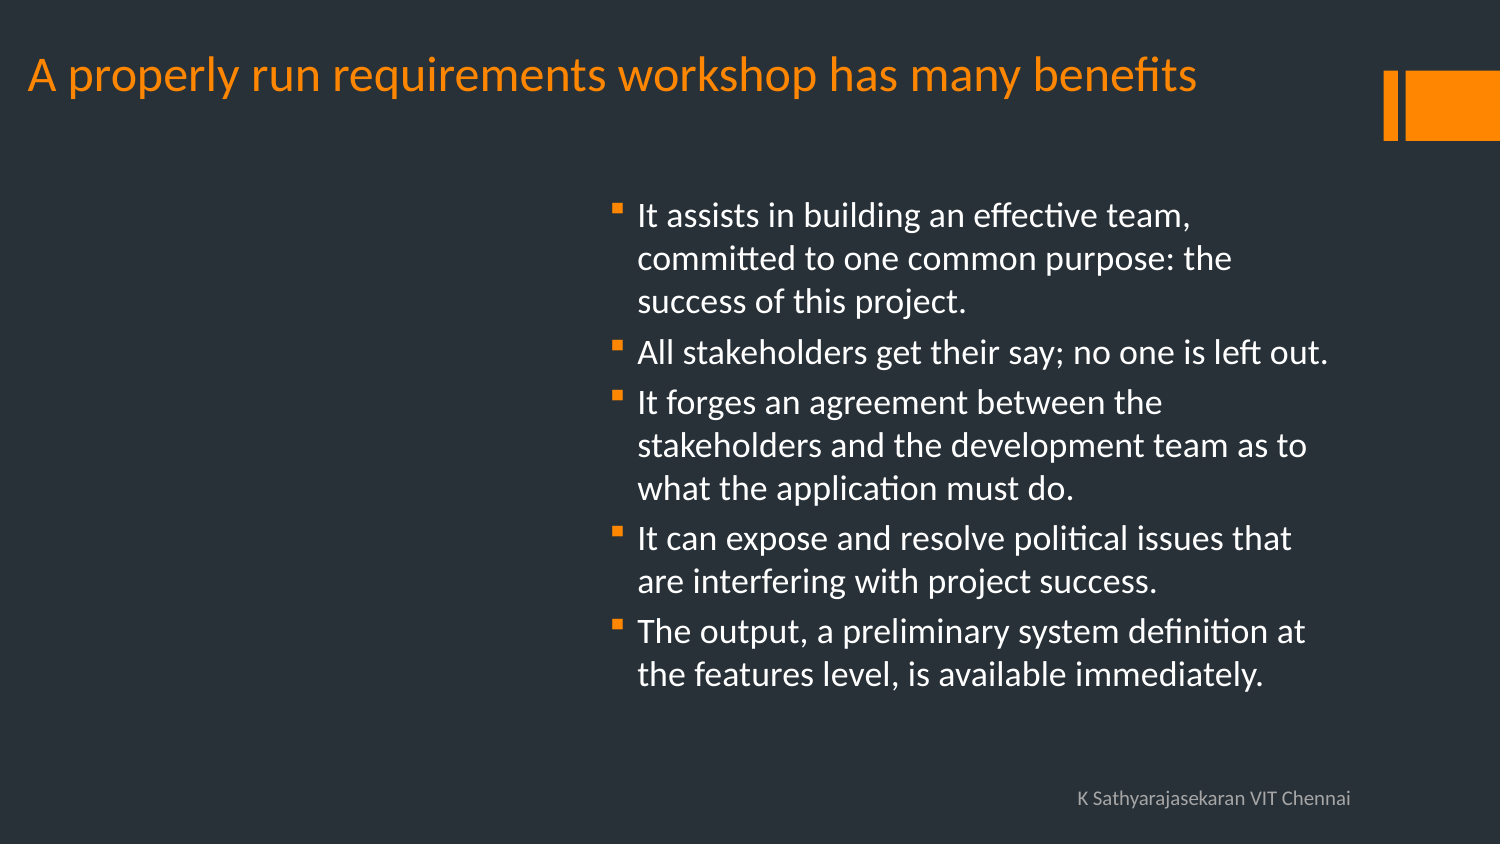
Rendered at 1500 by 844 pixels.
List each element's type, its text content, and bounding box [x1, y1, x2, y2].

footer K Sathyarajasekaran VIT Chennai [1062, 784, 1431, 822]
list It assists in building an effective team, committed to one common purpose: the success of this project. All stakeholders get their say; no one is left out. It forges an agreement between the stakeholders and the development team as to what the application must do. It can expose and resolve political issues that are interfering with project success. The output, a preliminary system definition at the features level, is available immediately. [587, 184, 1350, 735]
title A properly run requirements workshop has many benefits [12, 34, 1388, 110]
